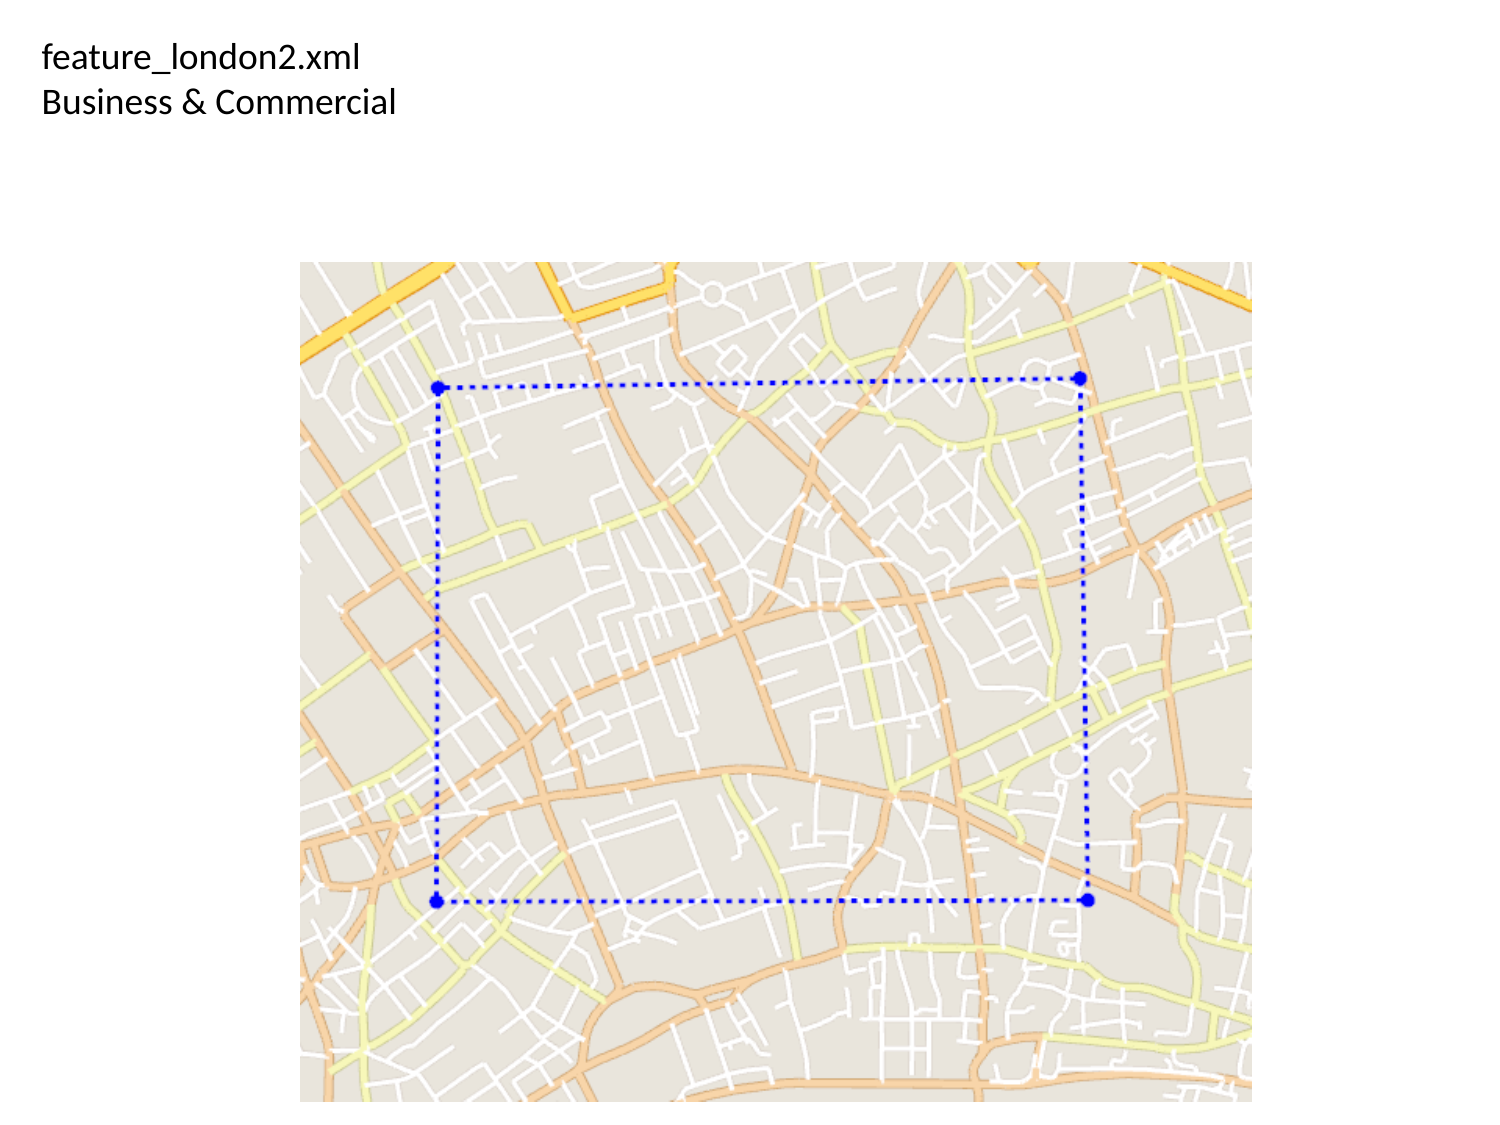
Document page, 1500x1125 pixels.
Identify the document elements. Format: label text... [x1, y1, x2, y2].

picture [299, 262, 1252, 1102]
text_box feature_london2.xml Business & Commercial [26, 24, 413, 130]
